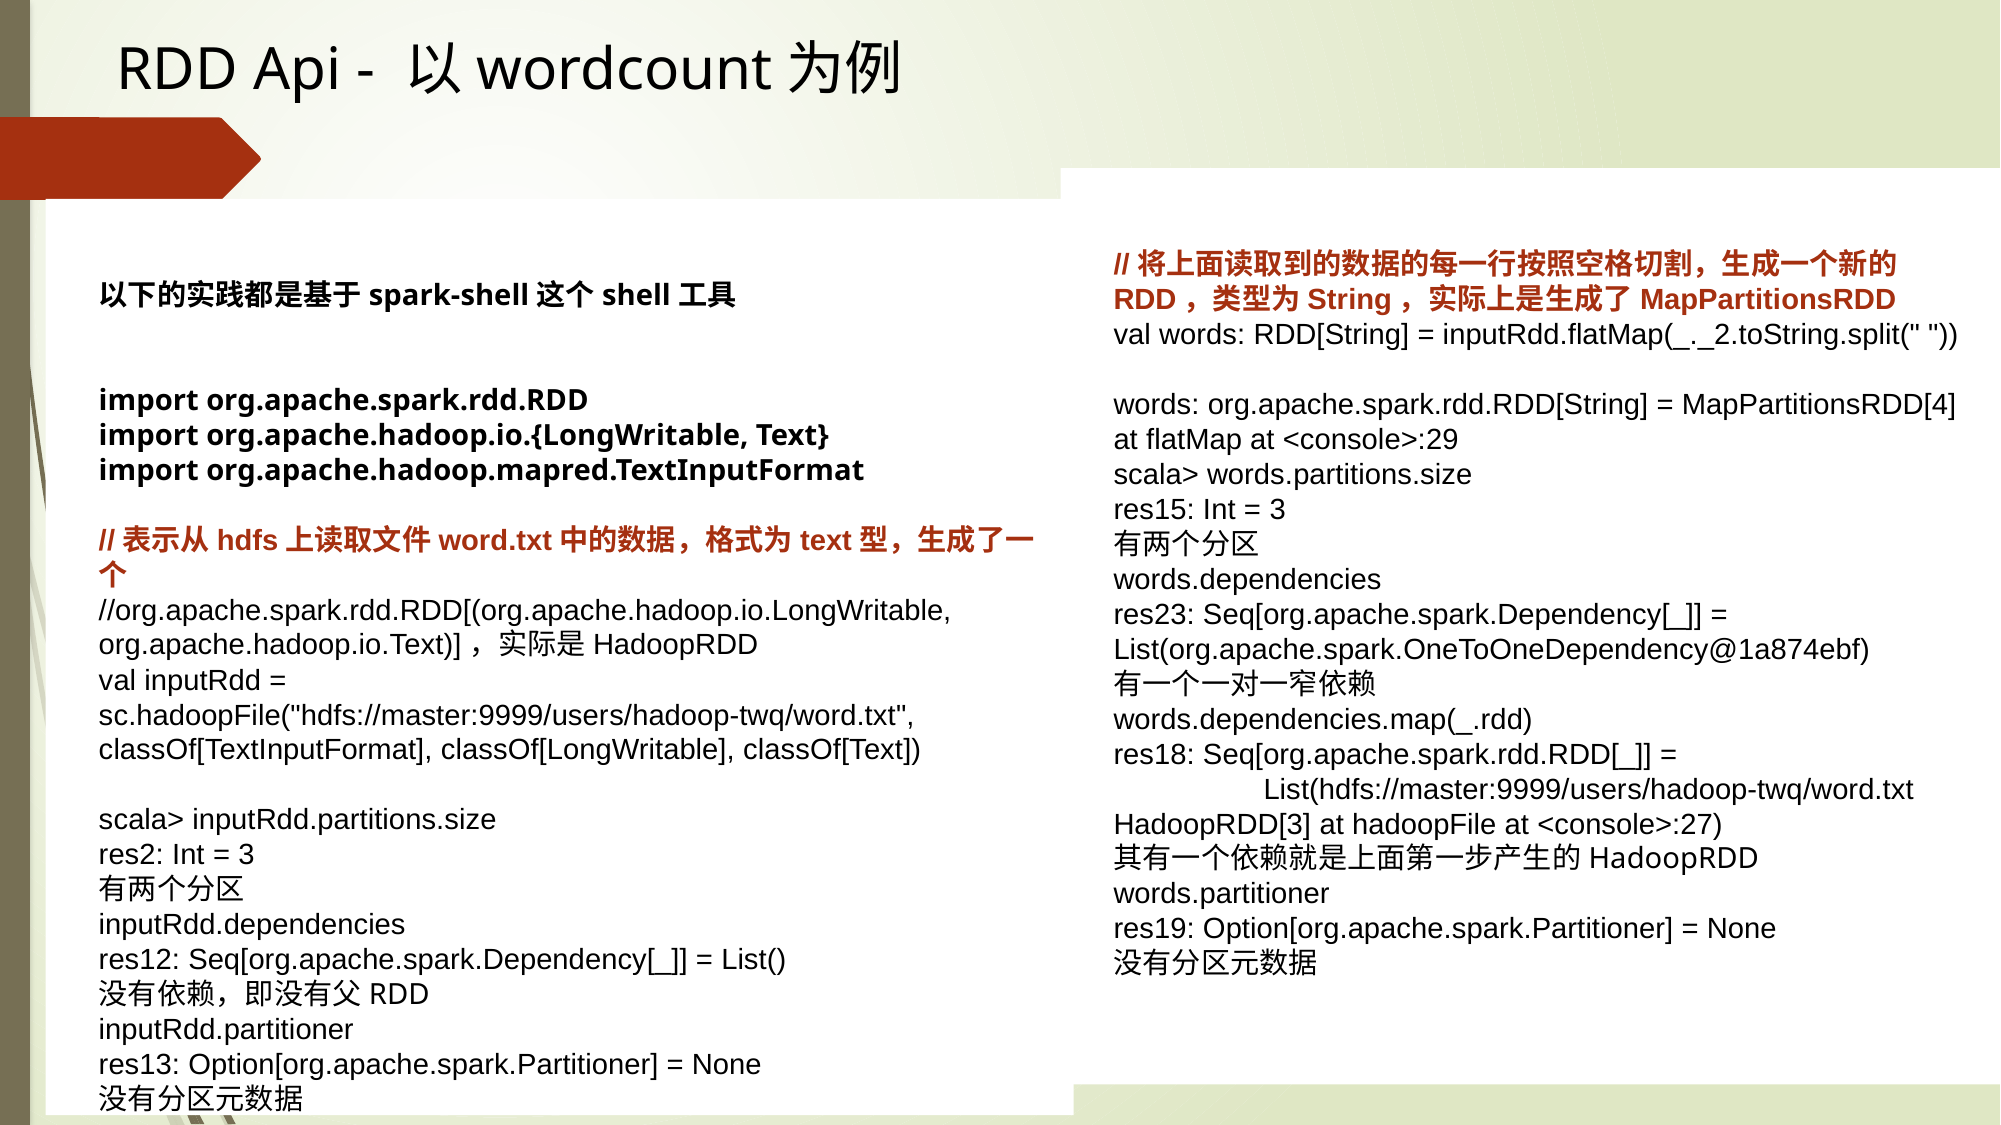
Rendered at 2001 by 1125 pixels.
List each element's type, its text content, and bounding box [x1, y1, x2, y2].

text_box RDD Api - 以wordcount为例 [101, 23, 919, 109]
text_box 以下的实践都是基于spark-shell这个shell工具 import org.apache.spark.rdd.RDD import org.apache.hadoop.io.{LongWritable, Text} import org.apache.hadoop.mapred.TextInputFormat //表示从hdfs上读取文件word.txt中的数据，格式为text型，生成了一个 //org.apache.spark.rdd.RDD[(org.apache.hadoop.io.LongWritable, org.apache.hadoop.io.Text)]，实际是HadoopRDD val inputRdd = sc.hadoopFile("hdfs://master:9999/users/hadoop-twq/word.txt", classOf[TextInputFormat], classOf[LongWritable], classOf[Text]) scala> inputRdd.partitions.size res2: Int = 3 有两个分区 inputRdd.dependencies res12: Seq[org.apache.spark.Dependency[_]] = List() 没有依赖，即没有父RDD inputRdd.partitioner res13: Option[org.apache.spark.Partitioner] = None 没有分区元数据 [45, 198, 1074, 1116]
text_box //将上面读取到的数据的每一行按照空格切割，生成一个新的RDD，类型为String，实际上是生成了MapPartitionsRDD val words: RDD[String] = inputRdd.flatMap(_._2.toString.split(" ")) words: org.apache.spark.rdd.RDD[String] = MapPartitionsRDD[4] at flatMap at <console>:29 scala> words.partitions.size res15: Int = 3 有两个分区 words.dependencies res23: Seq[org.apache.spark.Dependency[_]] = List(org.apache.spark.OneToOneDependency@1a874ebf) 有一个一对一窄依赖 words.dependencies.map(_.rdd) res18: Seq[org.apache.spark.rdd.RDD[_]] = List(hdfs://master:9999/users/hadoop-twq/word.txt HadoopRDD[3] at hadoopFile at <console>:27) 其有一个依赖就是上面第一步产生的HadoopRDD words.partitioner res19: Option[org.apache.spark.Partitioner] = None 没有分区元数据 [1060, 168, 2000, 1085]
